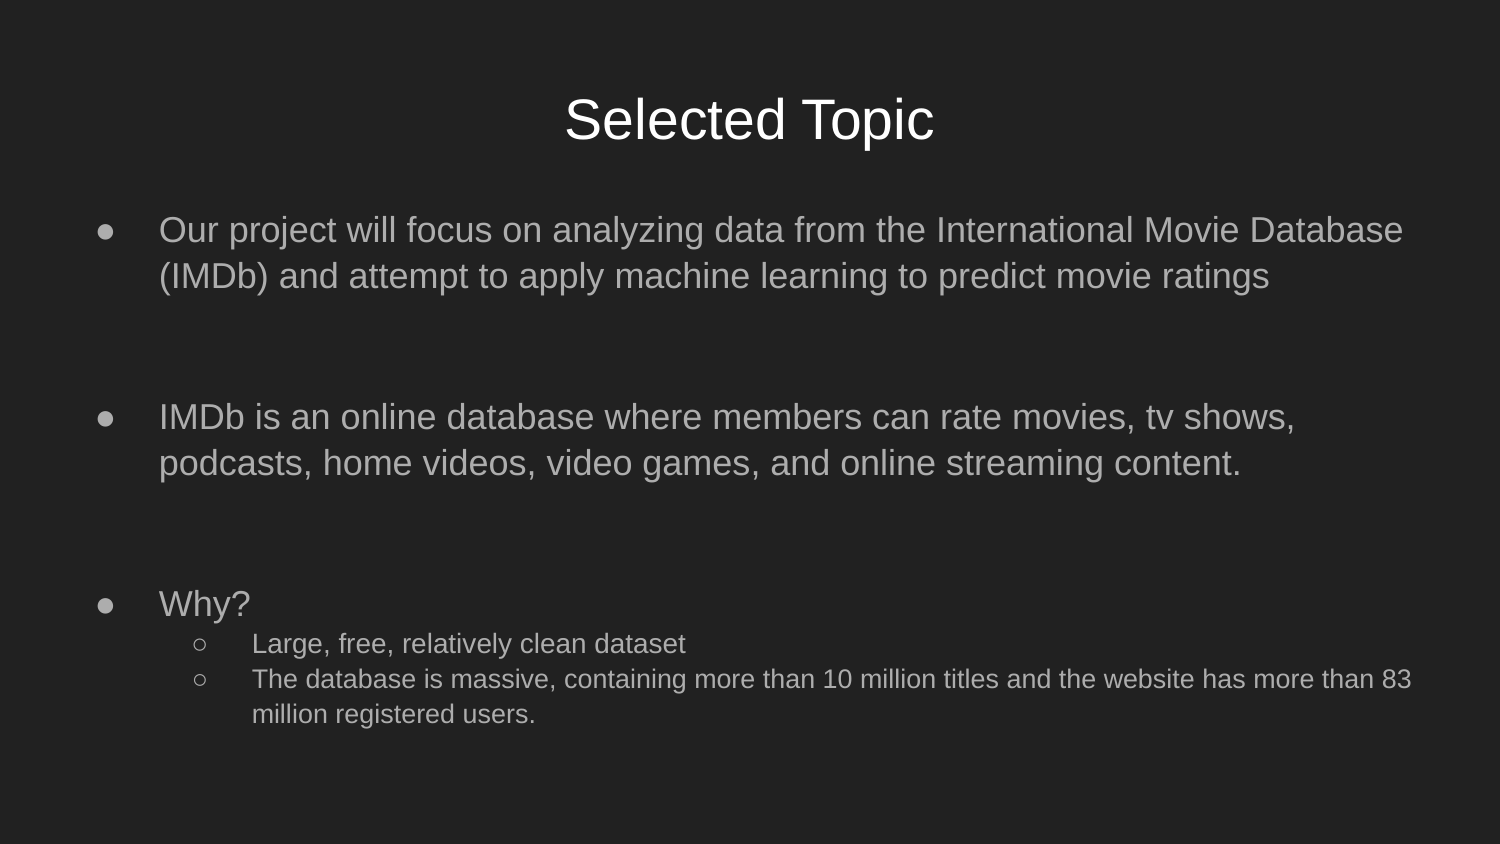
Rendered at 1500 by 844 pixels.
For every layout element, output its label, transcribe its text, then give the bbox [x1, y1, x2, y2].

title Selected Topic [51, 72, 1449, 167]
list Our project will focus on analyzing data from the International Movie Database (IMDb) and attempt to apply machine learning to predict movie ratings IMDb is an online database where members can rate movies, tv shows, podcasts, home videos, video games, and online streaming content. Why? Large, free, relatively clean dataset The database is massive, containing more than 10 million titles and the website has more than 83 million registered users. [51, 189, 1449, 750]
